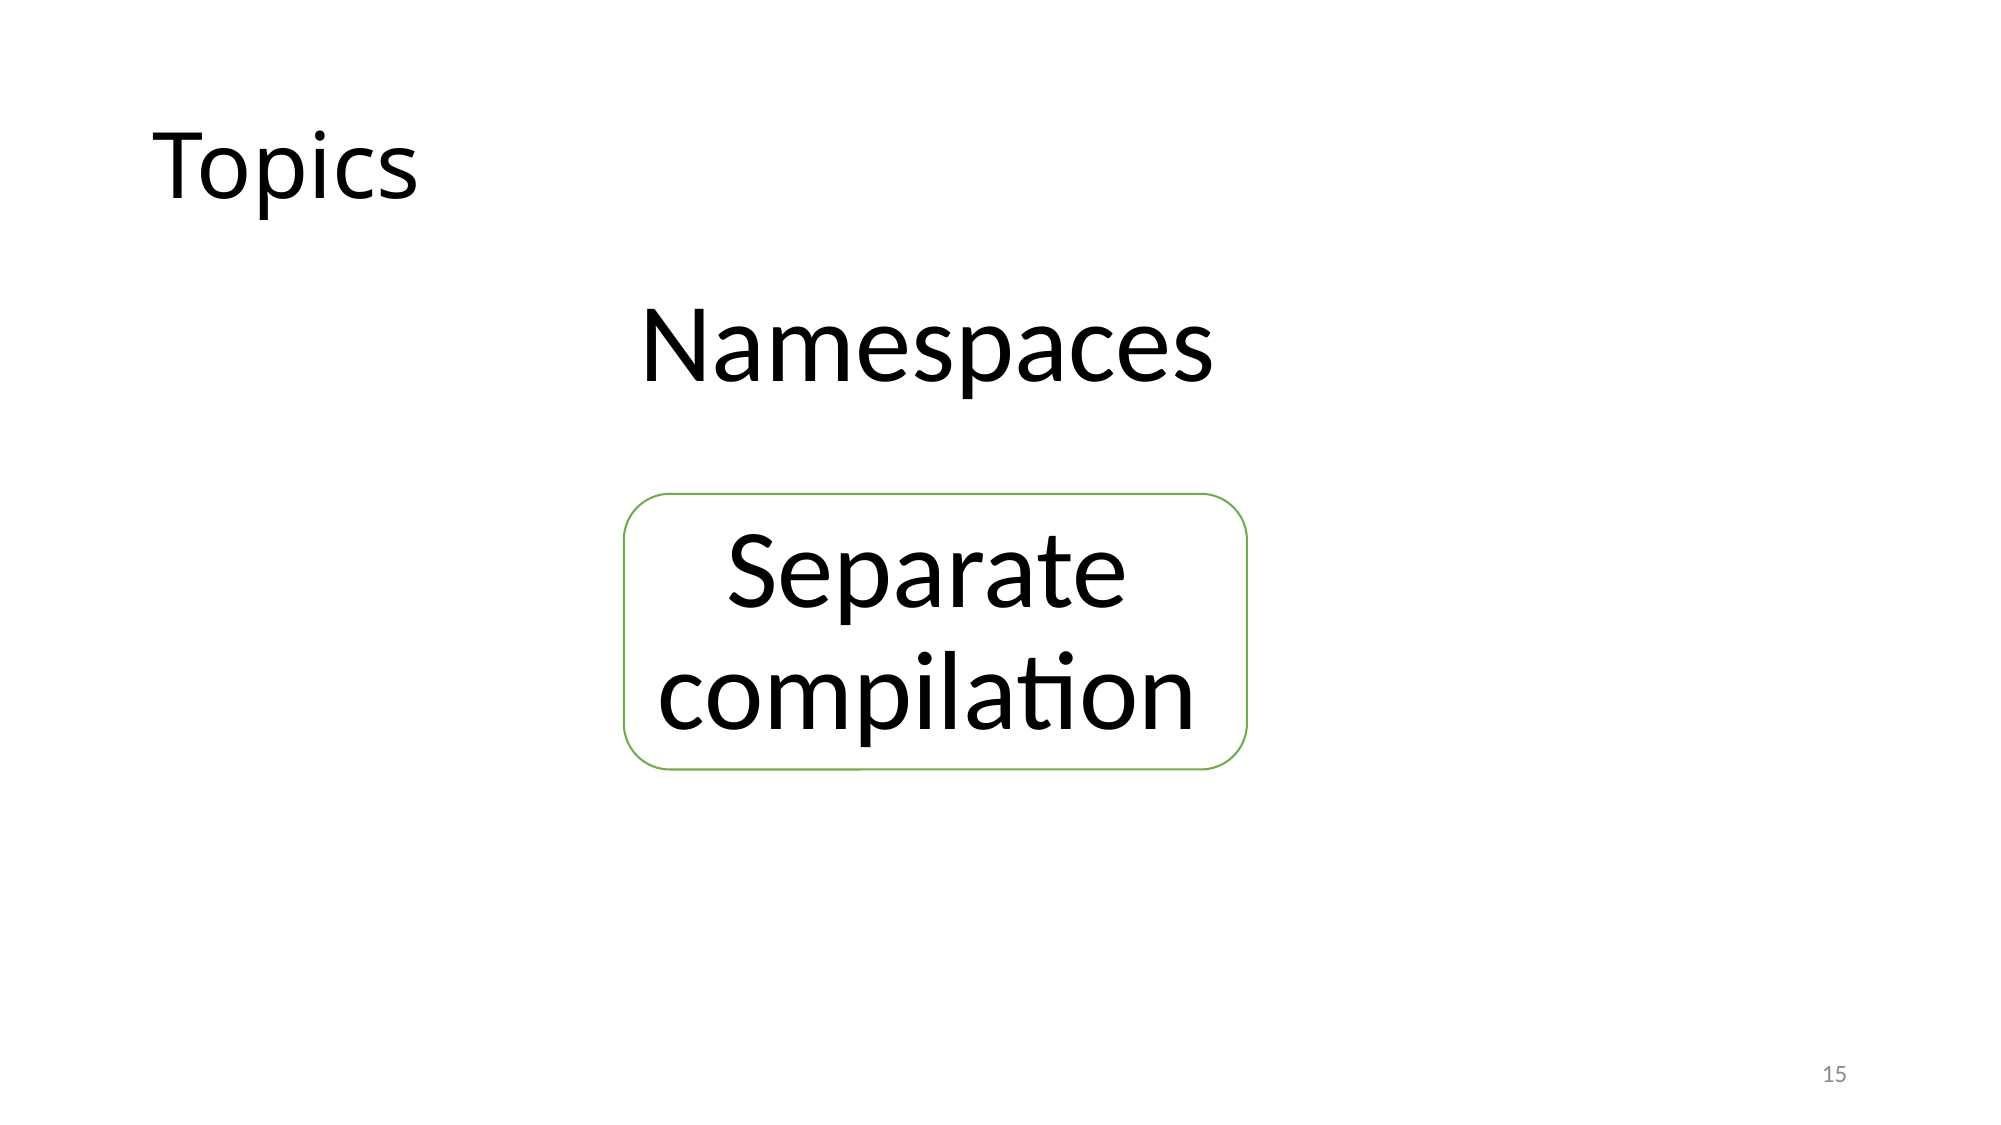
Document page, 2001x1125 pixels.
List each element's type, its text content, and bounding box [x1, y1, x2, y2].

slide_number 15 [1412, 1042, 1863, 1103]
title Topics [137, 59, 1863, 278]
text_box [622, 492, 1248, 771]
text_box Namespaces Separate compilation [608, 277, 1247, 992]
